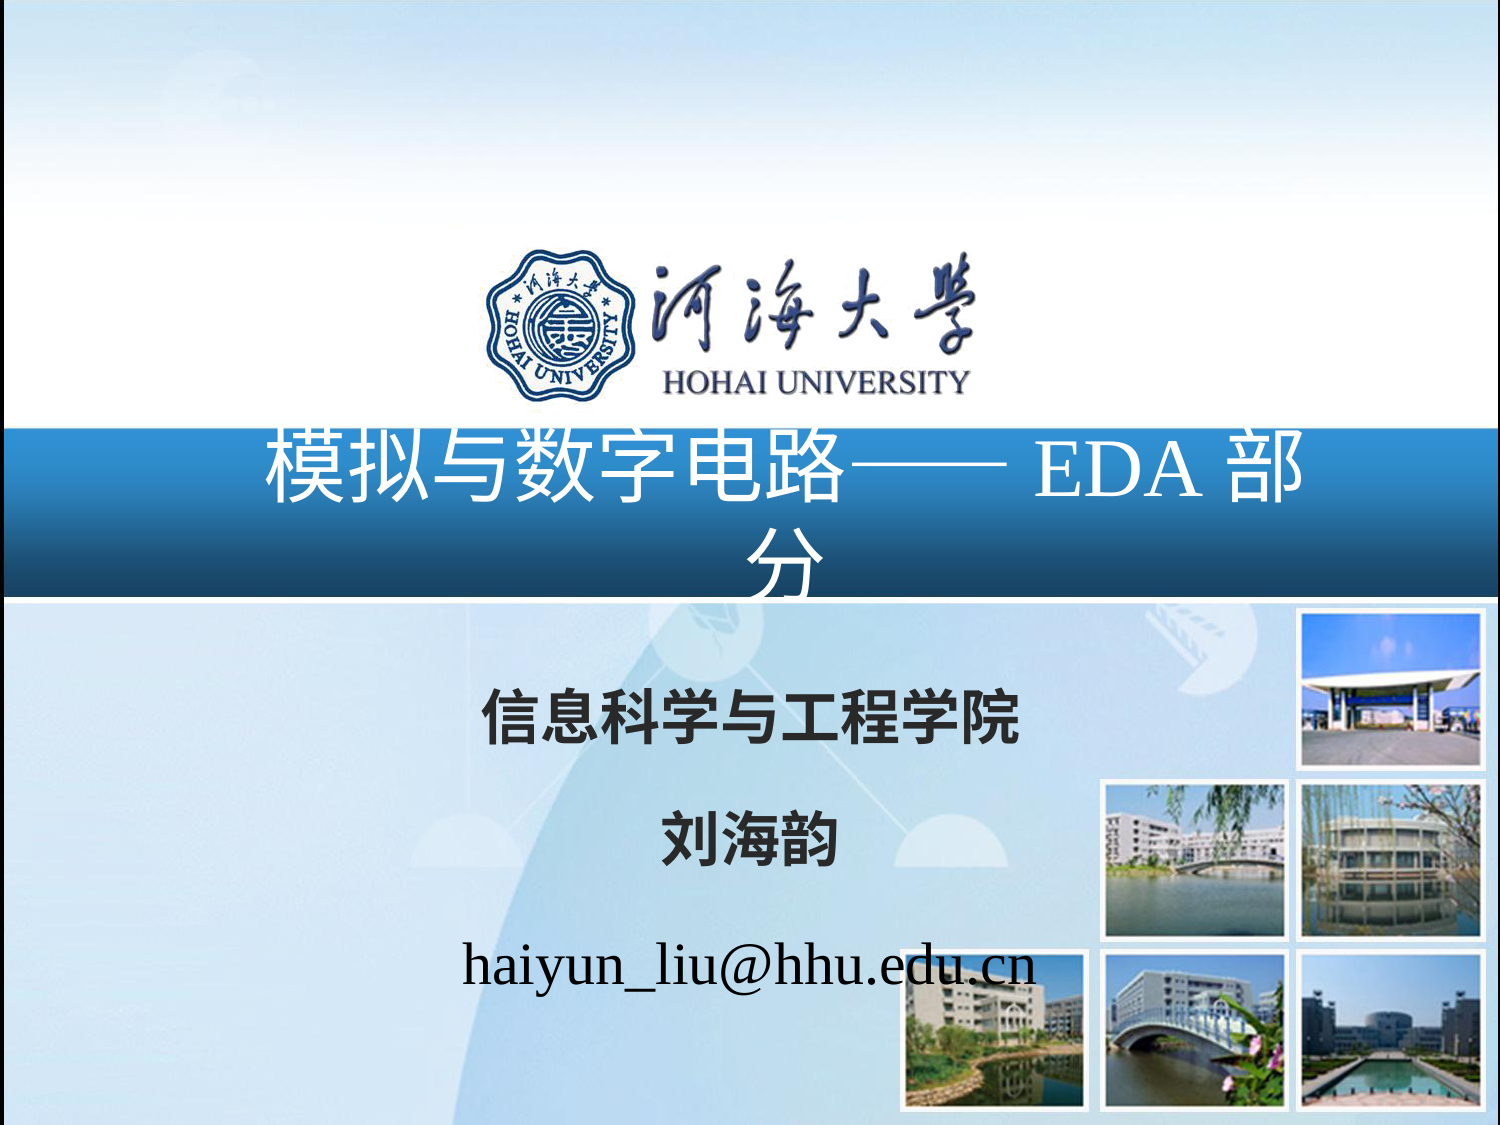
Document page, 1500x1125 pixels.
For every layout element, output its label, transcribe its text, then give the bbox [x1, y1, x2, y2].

picture [0, 0, 1500, 1125]
title 模拟与数字电路——EDA部分 [218, 439, 1353, 587]
subtitle 信息科学与工程学院 刘海韵 haiyun_liu@hhu.edu.cn [225, 621, 1275, 1012]
